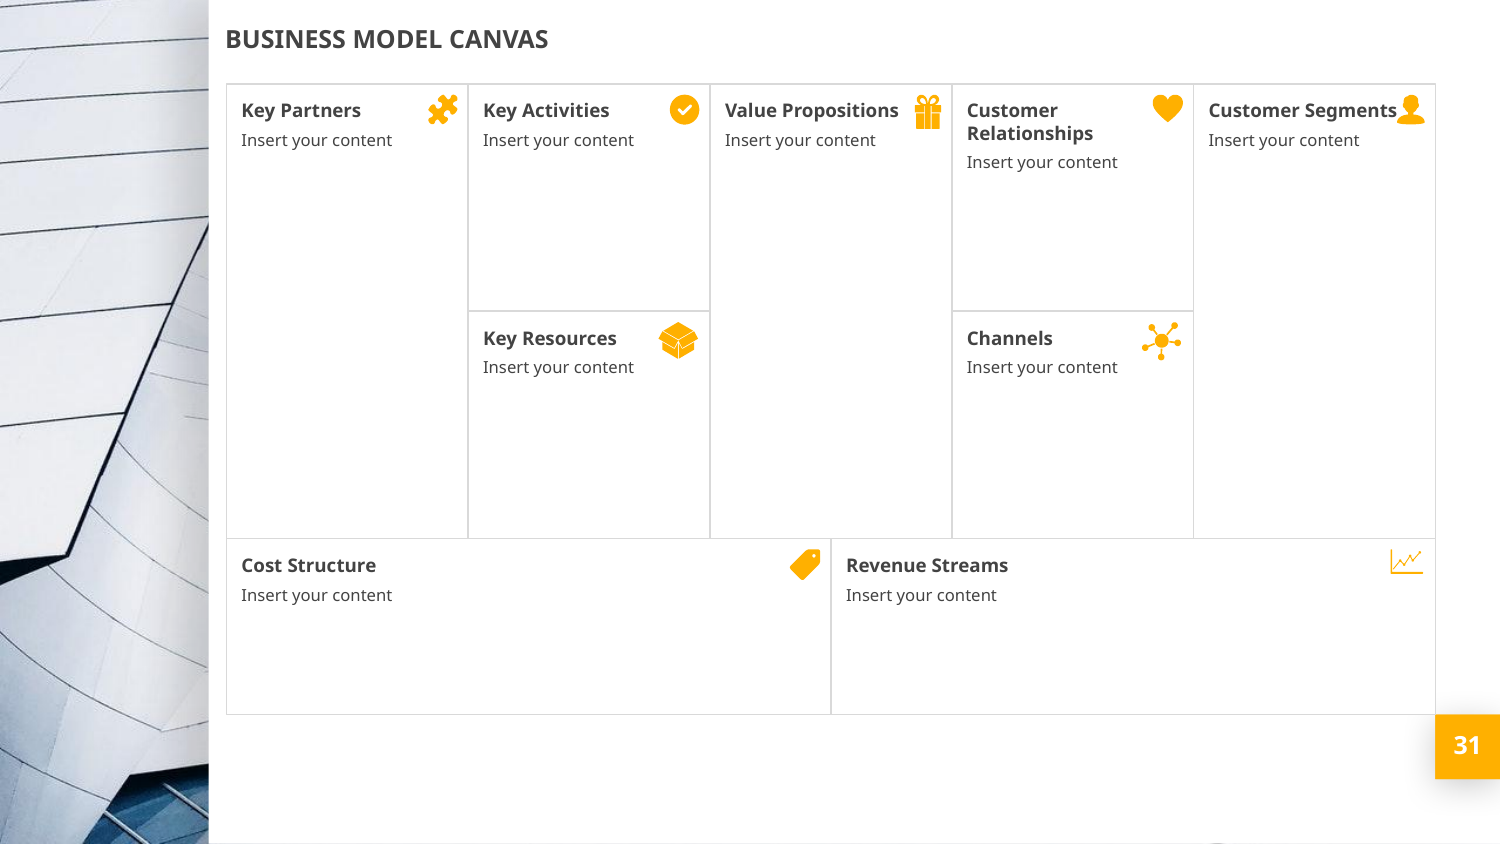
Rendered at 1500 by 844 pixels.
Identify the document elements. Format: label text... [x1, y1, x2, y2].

text_box [1152, 94, 1183, 123]
text_box Value Propositions Insert your content [710, 83, 951, 538]
text_box Key Resources Insert your content [469, 311, 710, 538]
text_box [669, 94, 700, 125]
text_box [1397, 94, 1425, 125]
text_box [1141, 321, 1182, 361]
title BUSINESS MODEL CANVAS [210, 0, 1457, 77]
text_box [428, 94, 458, 125]
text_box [914, 94, 942, 130]
text_box Key Partners Insert your content [226, 83, 469, 538]
text_box Customer Segments Insert your content [1193, 83, 1436, 538]
text_box Channels Insert your content [951, 311, 1193, 538]
text_box [789, 549, 821, 580]
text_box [658, 321, 699, 359]
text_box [1390, 549, 1424, 574]
text_box Revenue Streams Insert your content [830, 538, 1436, 715]
text_box Key Activities Insert your content [469, 83, 710, 311]
slide_number ‹#› [1435, 714, 1500, 780]
text_box Customer Relationships Insert your content [951, 83, 1193, 311]
text_box Cost Structure Insert your content [226, 538, 830, 715]
picture [0, 0, 208, 844]
